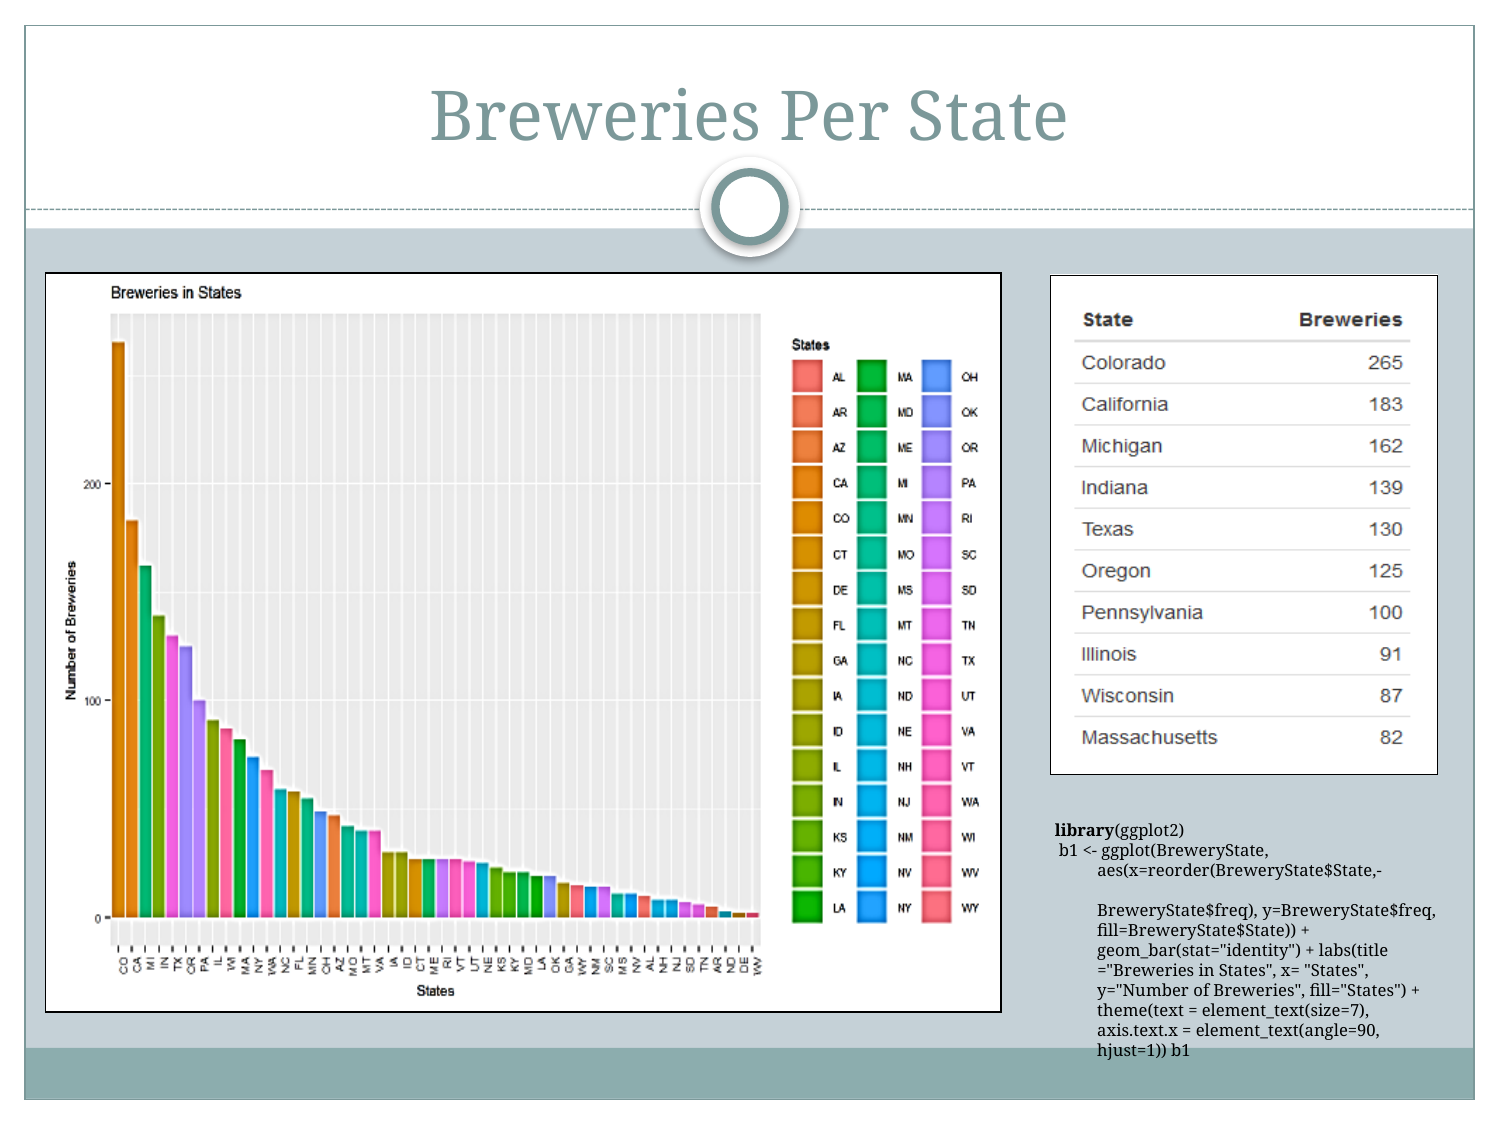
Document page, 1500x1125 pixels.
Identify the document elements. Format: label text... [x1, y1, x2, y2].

picture [1049, 274, 1438, 776]
picture [45, 273, 1001, 1012]
list [49, 250, 1445, 1001]
title Breweries Per State [49, 37, 1450, 162]
text_box library(ggplot2) b1 <- ggplot(BreweryState, aes(x=reorder(BreweryState$State,- BreweryState$freq), y=BreweryState$freq, fill=BreweryState$State)) + geom_bar(stat="identity") + labs(title ="Breweries in States", x= "States", y="Number of Breweries", fill="States") + theme(text = element_text(size=7), axis.text.x = element_text(angle=90, hjust=1)) b1 [1018, 812, 1469, 1067]
